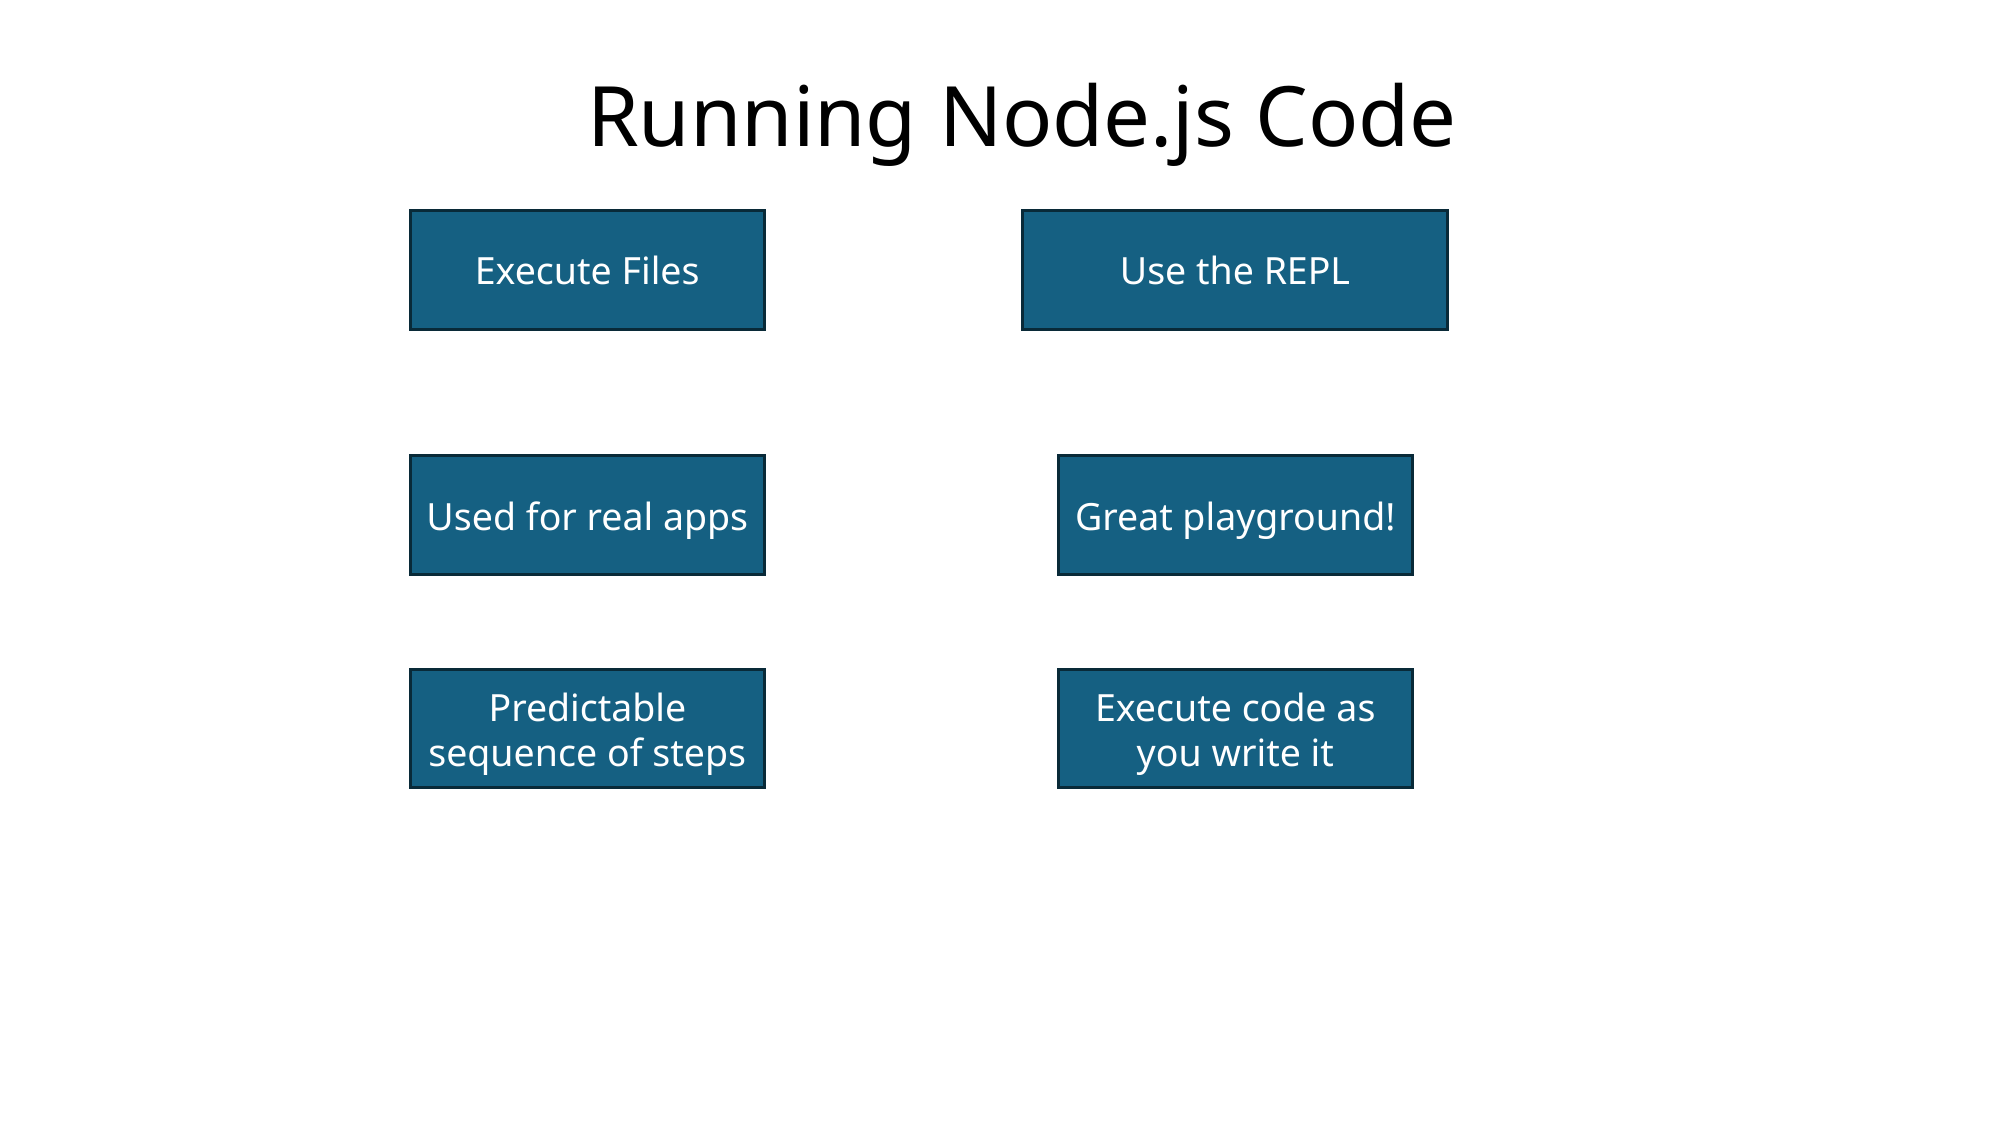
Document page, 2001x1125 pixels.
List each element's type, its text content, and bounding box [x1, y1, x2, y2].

text_box Used for real apps [409, 454, 766, 576]
text_box Use the REPL [1021, 209, 1449, 331]
text_box Execute Files [409, 209, 766, 331]
text_box Great playground! [1057, 454, 1414, 576]
text_box Predictable sequence of steps [409, 668, 766, 789]
text_box Execute code as you write it [1057, 668, 1414, 789]
title Running Node.js Code [272, 13, 1773, 172]
